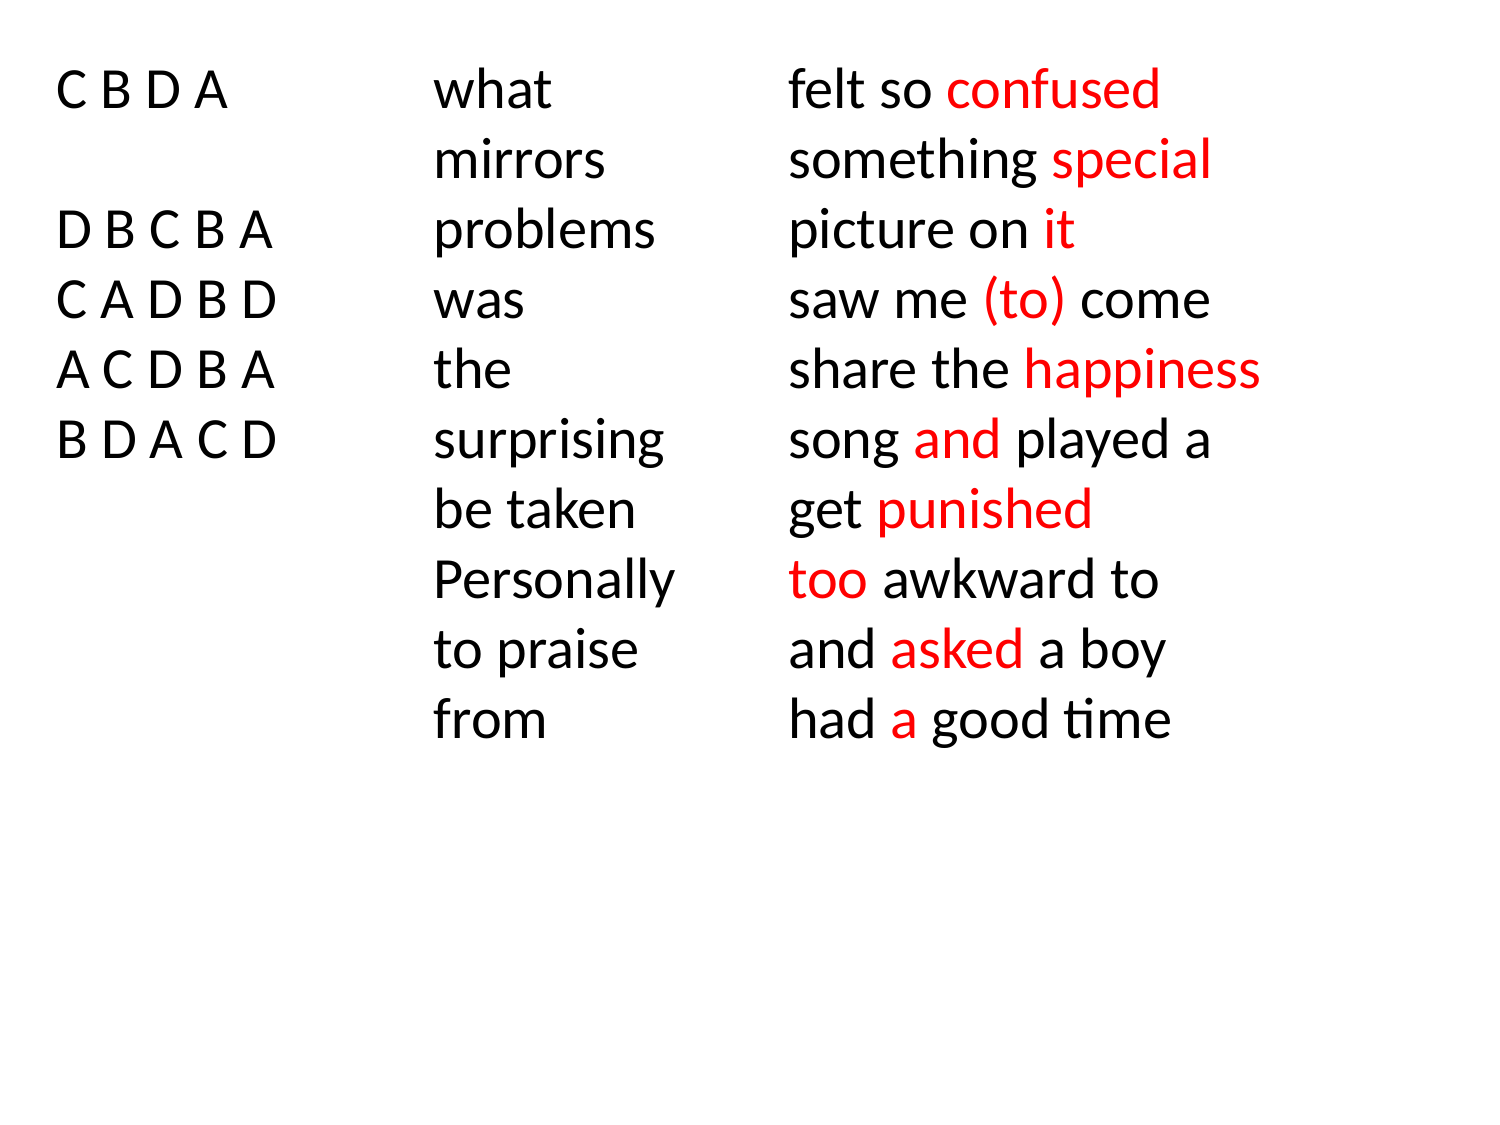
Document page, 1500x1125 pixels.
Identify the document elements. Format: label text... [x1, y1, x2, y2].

text_box C B D A D B C B A C A D B D A C D B A B D A C D [41, 42, 408, 478]
text_box what mirrors problems was the surprising be taken Personally to praise from [419, 42, 773, 758]
text_box felt so confused something special picture on it saw me (to) come share the happiness song and played a get punished too awkward to and asked a boy had a good time [773, 42, 1483, 758]
